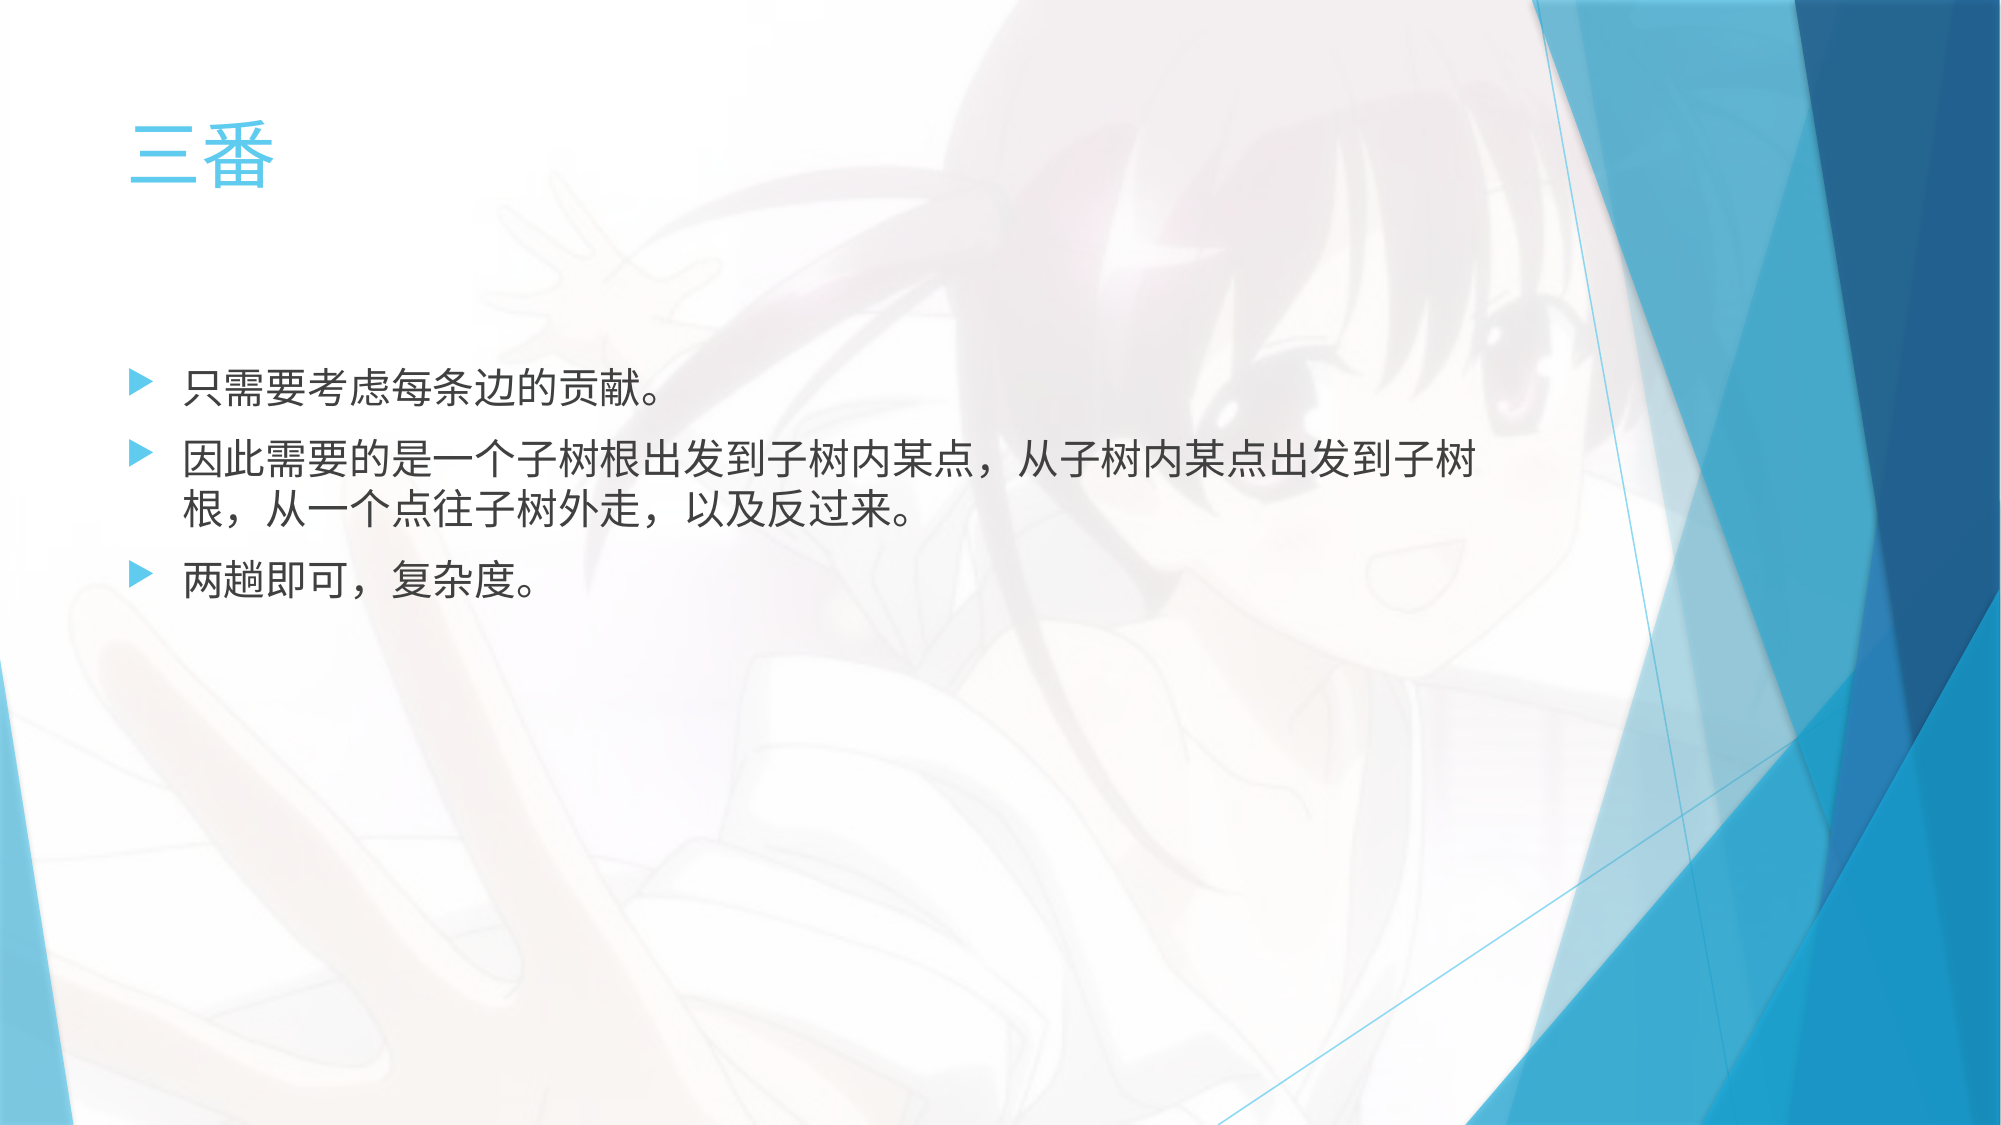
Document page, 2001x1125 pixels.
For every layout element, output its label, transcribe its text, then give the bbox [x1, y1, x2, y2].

title 三番 [111, 99, 1522, 317]
